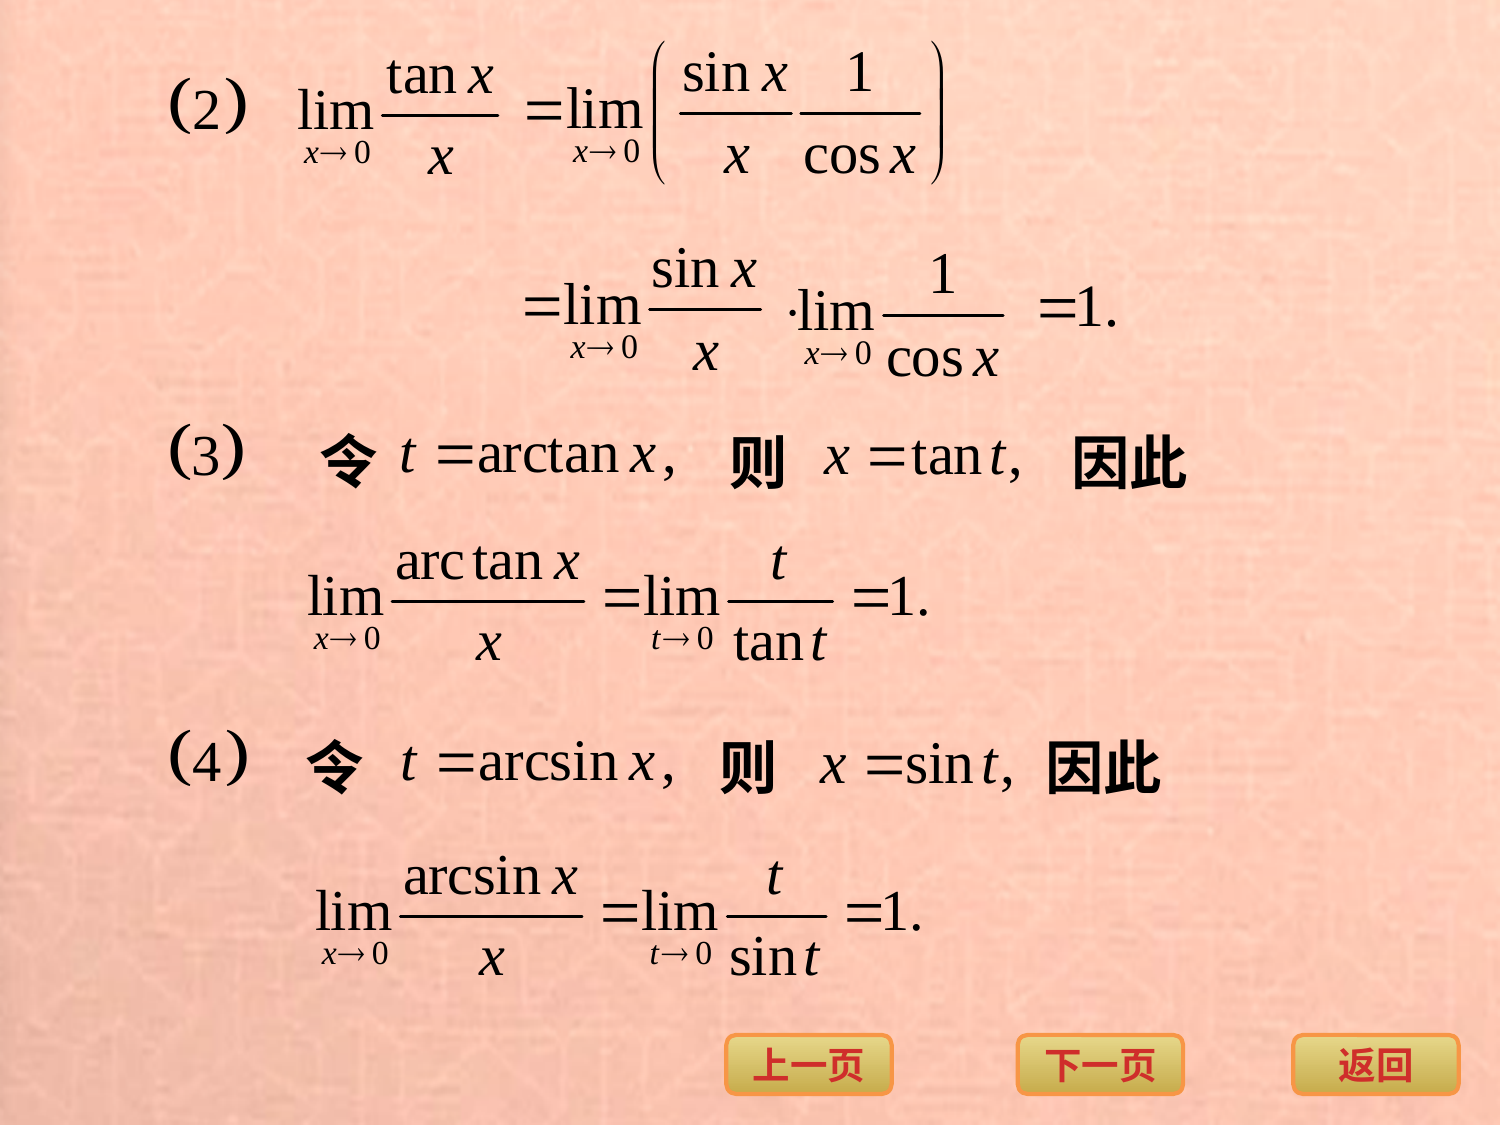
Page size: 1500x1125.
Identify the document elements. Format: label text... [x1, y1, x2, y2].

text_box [814, 735, 1018, 798]
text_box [773, 243, 1009, 384]
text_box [513, 237, 766, 378]
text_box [167, 44, 504, 182]
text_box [167, 727, 306, 807]
picture [0, 1, 1500, 1125]
text_box 则 [704, 724, 855, 809]
text_box 因此 [1057, 418, 1270, 504]
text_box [304, 530, 931, 668]
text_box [167, 421, 302, 501]
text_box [516, 35, 954, 192]
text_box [818, 432, 1026, 490]
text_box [1030, 278, 1120, 333]
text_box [397, 430, 680, 492]
text_box 因此 [1030, 724, 1244, 809]
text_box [399, 733, 679, 800]
text_box 则 [714, 418, 865, 504]
text_box 令 [304, 418, 393, 503]
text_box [312, 845, 924, 983]
text_box 令 [290, 723, 379, 809]
